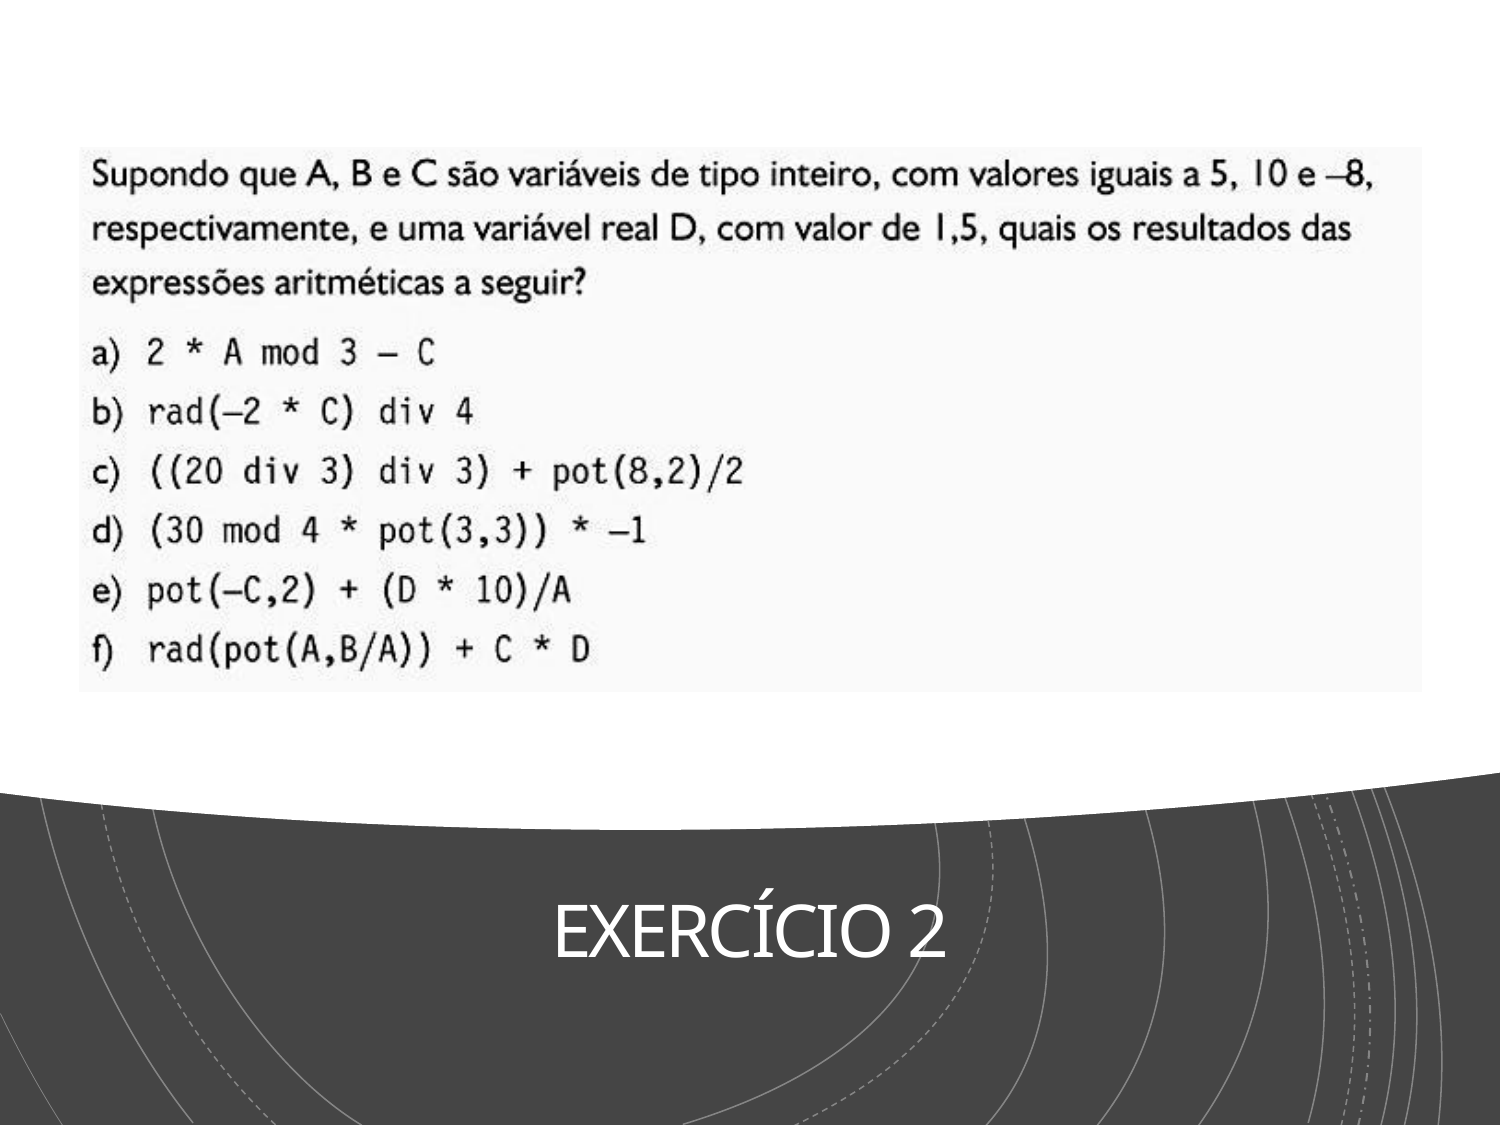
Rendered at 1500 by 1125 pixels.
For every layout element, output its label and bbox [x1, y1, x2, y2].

text_box [0, 0, 1500, 1125]
list [78, 147, 1423, 692]
